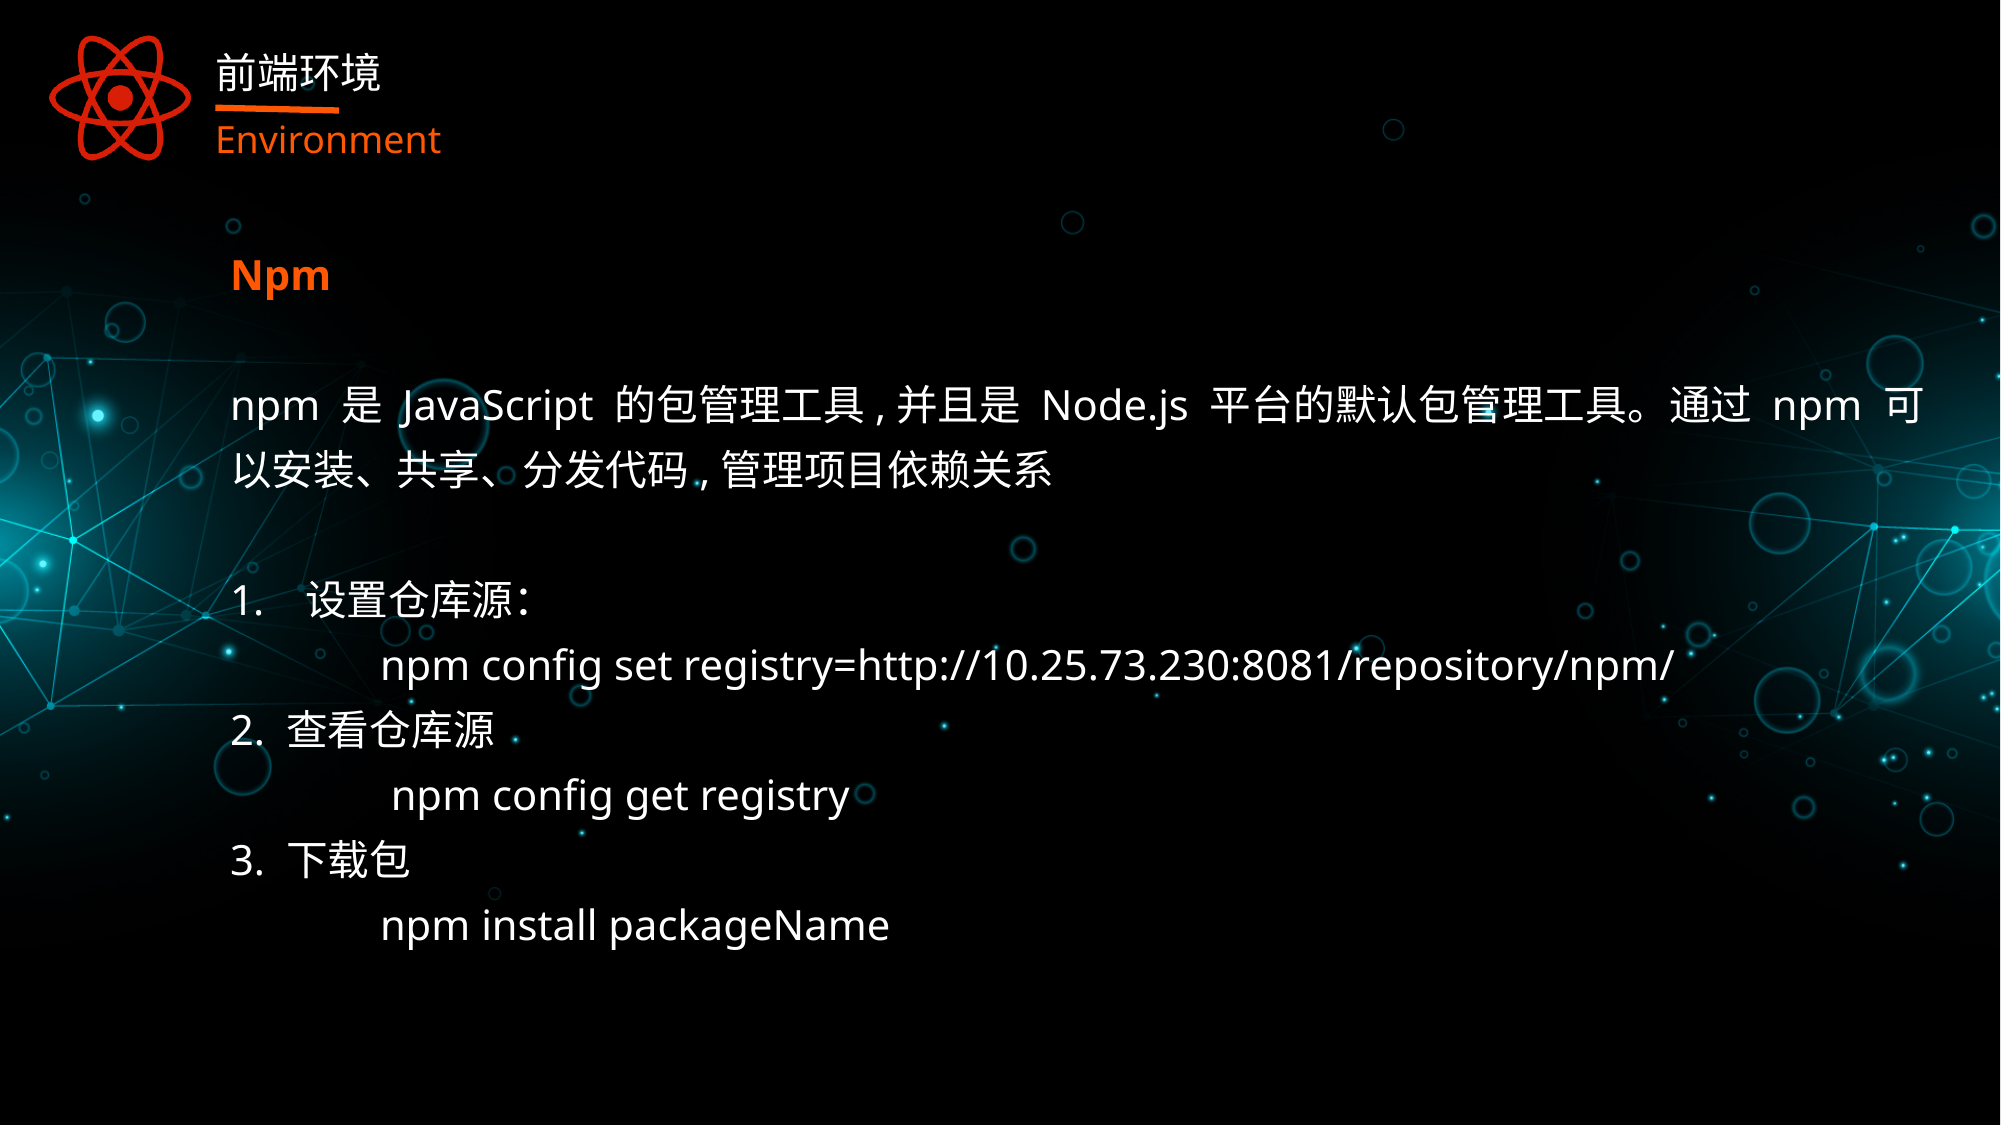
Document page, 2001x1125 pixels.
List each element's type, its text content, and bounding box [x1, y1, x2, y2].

picture [0, 0, 2001, 1125]
text_box Npm npm 是 JavaScript 的包管理工具,并且是 Node.js 平台的默认包管理工具。通过 npm 可以安装、共享、分发代码,管理项目依赖关系 设置仓库源： npm config set registry=http://10.25.73.230:8081/repository/npm/ 2. 查看仓库源 npm config get registry 3. 下载包 npm install packageName [215, 226, 1963, 956]
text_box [200, 39, 634, 169]
